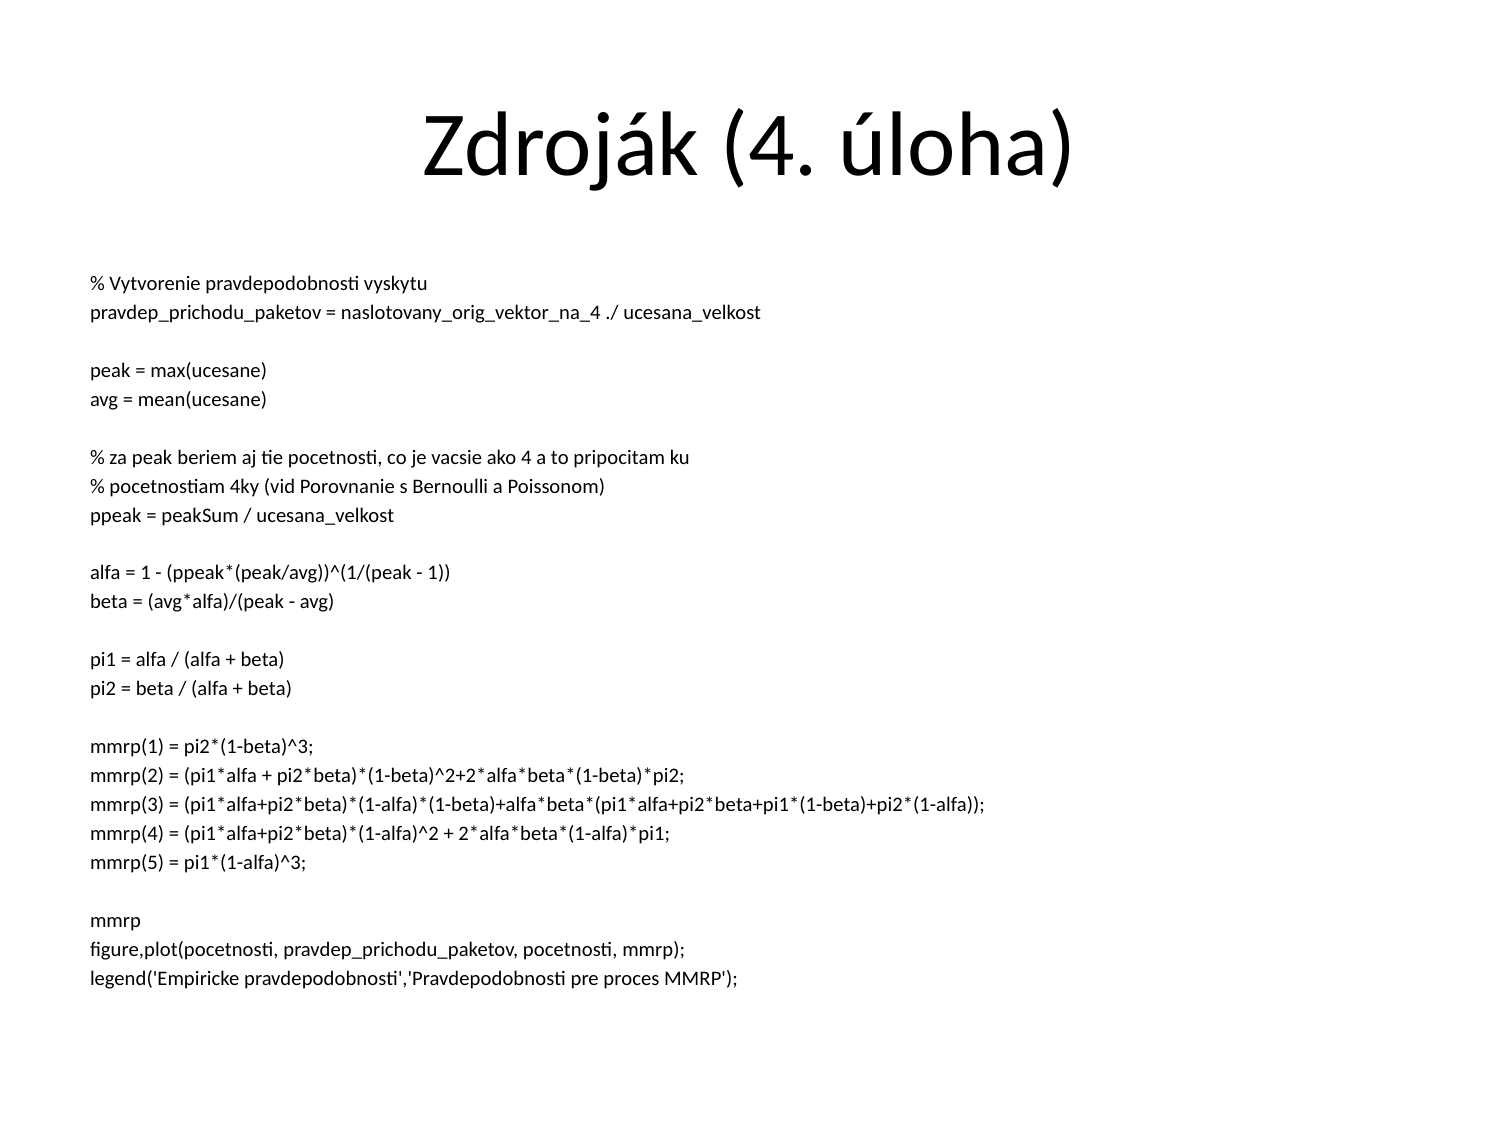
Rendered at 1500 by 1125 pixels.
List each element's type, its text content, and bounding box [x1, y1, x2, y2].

title Zdroják (4. úloha) [75, 45, 1425, 233]
list % Vytvorenie pravdepodobnosti vyskytu pravdep_prichodu_paketov = naslotovany_orig_vektor_na_4 ./ ucesana_velkost peak = max(ucesane) avg = mean(ucesane) % za peak beriem aj tie pocetnosti, co je vacsie ako 4 a to pripocitam ku % pocetnostiam 4ky (vid Porovnanie s Bernoulli a Poissonom) ppeak = peakSum / ucesana_velkost alfa = 1 - (ppeak*(peak/avg))^(1/(peak - 1)) beta = (avg*alfa)/(peak - avg) pi1 = alfa / (alfa + beta) pi2 = beta / (alfa + beta) mmrp(1) = pi2*(1-beta)^3; mmrp(2) = (pi1*alfa + pi2*beta)*(1-beta)^2+2*alfa*beta*(1-beta)*pi2; mmrp(3) = (pi1*alfa+pi2*beta)*(1-alfa)*(1-beta)+alfa*beta*(pi1*alfa+pi2*beta+pi1*(1-beta)+pi2*(1-alfa)); mmrp(4) = (pi1*alfa+pi2*beta)*(1-alfa)^2 + 2*alfa*beta*(1-alfa)*pi1; mmrp(5) = pi1*(1-alfa)^3; mmrp figure,plot(pocetnosti, pravdep_prichodu_paketov, pocetnosti, mmrp); legend('Empiricke pravdepodobnosti','Pravdepodobnosti pre proces MMRP'); [75, 262, 1425, 1005]
